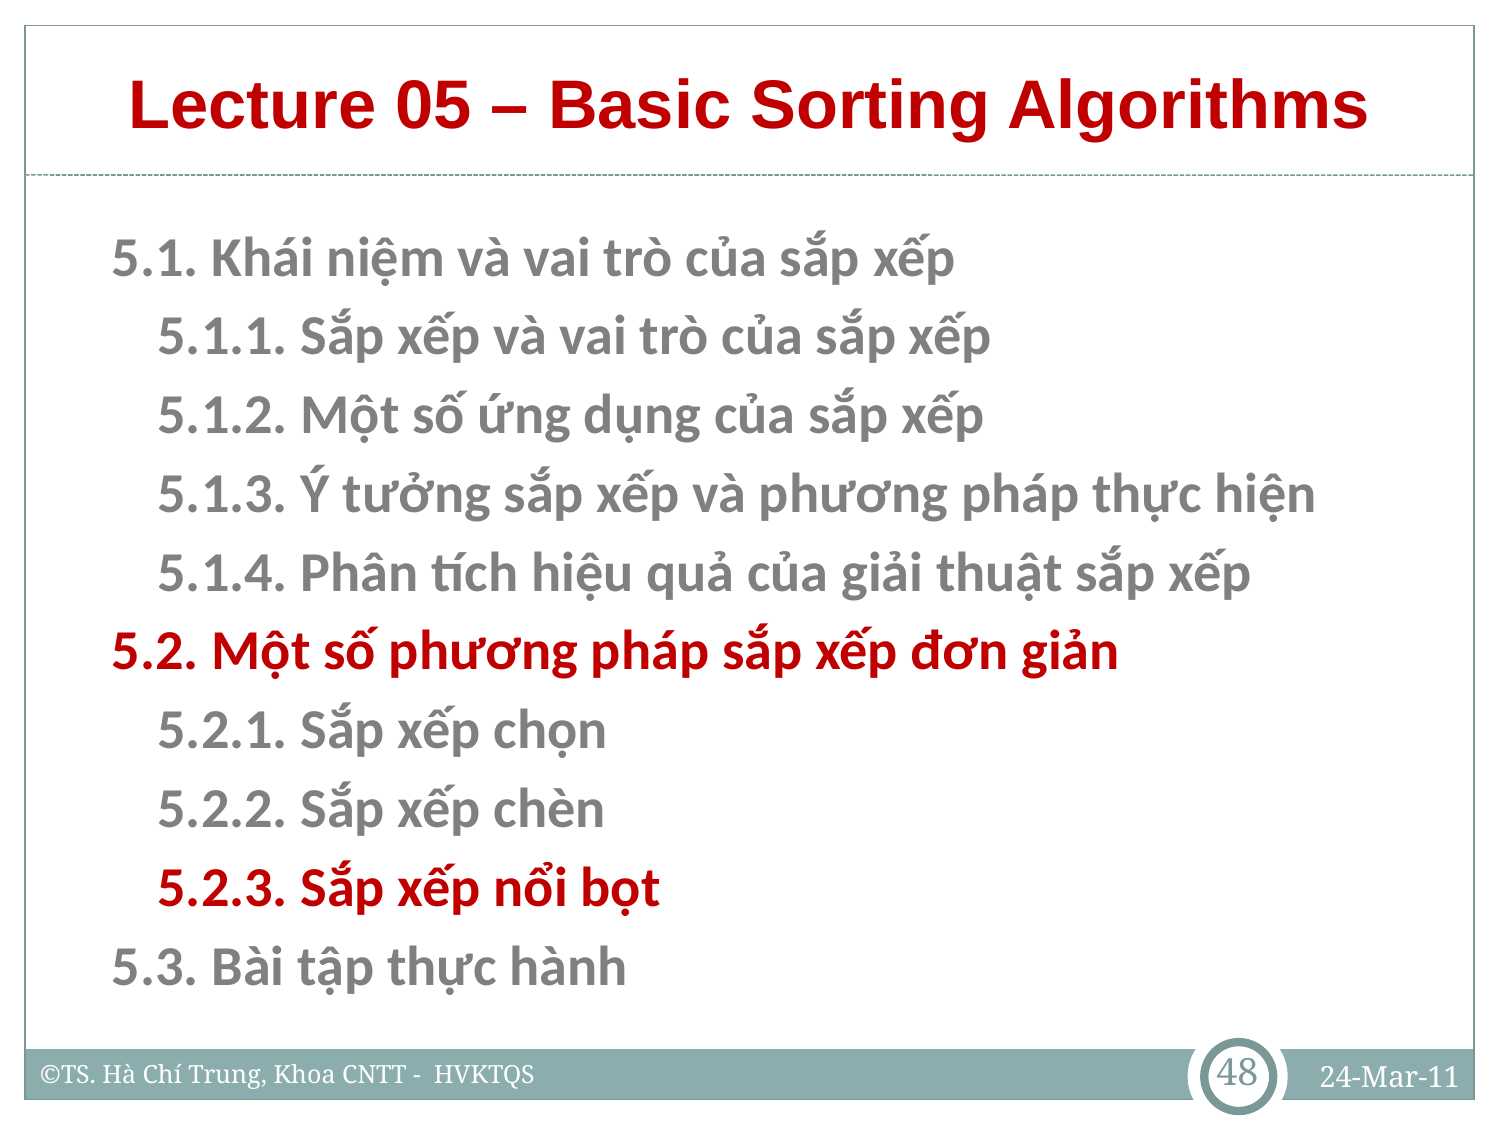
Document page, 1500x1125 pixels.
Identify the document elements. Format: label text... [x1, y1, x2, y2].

footer ©TS. Hà Chí Trung, Khoa CNTT - HVKTQS [24, 1051, 925, 1099]
slide_number 24-Mar-11 [1275, 1050, 1475, 1100]
list 5.1. Khái niệm và vai trò của sắp xếp 5.1.1. Sắp xếp và vai trò của sắp xếp 5.1.2. Một số ứng dụng của sắp xếp 5.1.3. Ý tưởng sắp xếp và phương pháp thực hiện 5.1.4. Phân tích hiệu quả của giải thuật sắp xếp 5.2. Một số phương pháp sắp xếp đơn giản 5.2.1. Sắp xếp chọn 5.2.2. Sắp xếp chèn 5.2.3. Sắp xếp nổi bọt 5.3. Bài tập thực hành [49, 212, 1450, 1025]
title Lecture 05 – Basic Sorting Algorithms [49, 37, 1450, 150]
slide_number 48 [1200, 1037, 1275, 1110]
